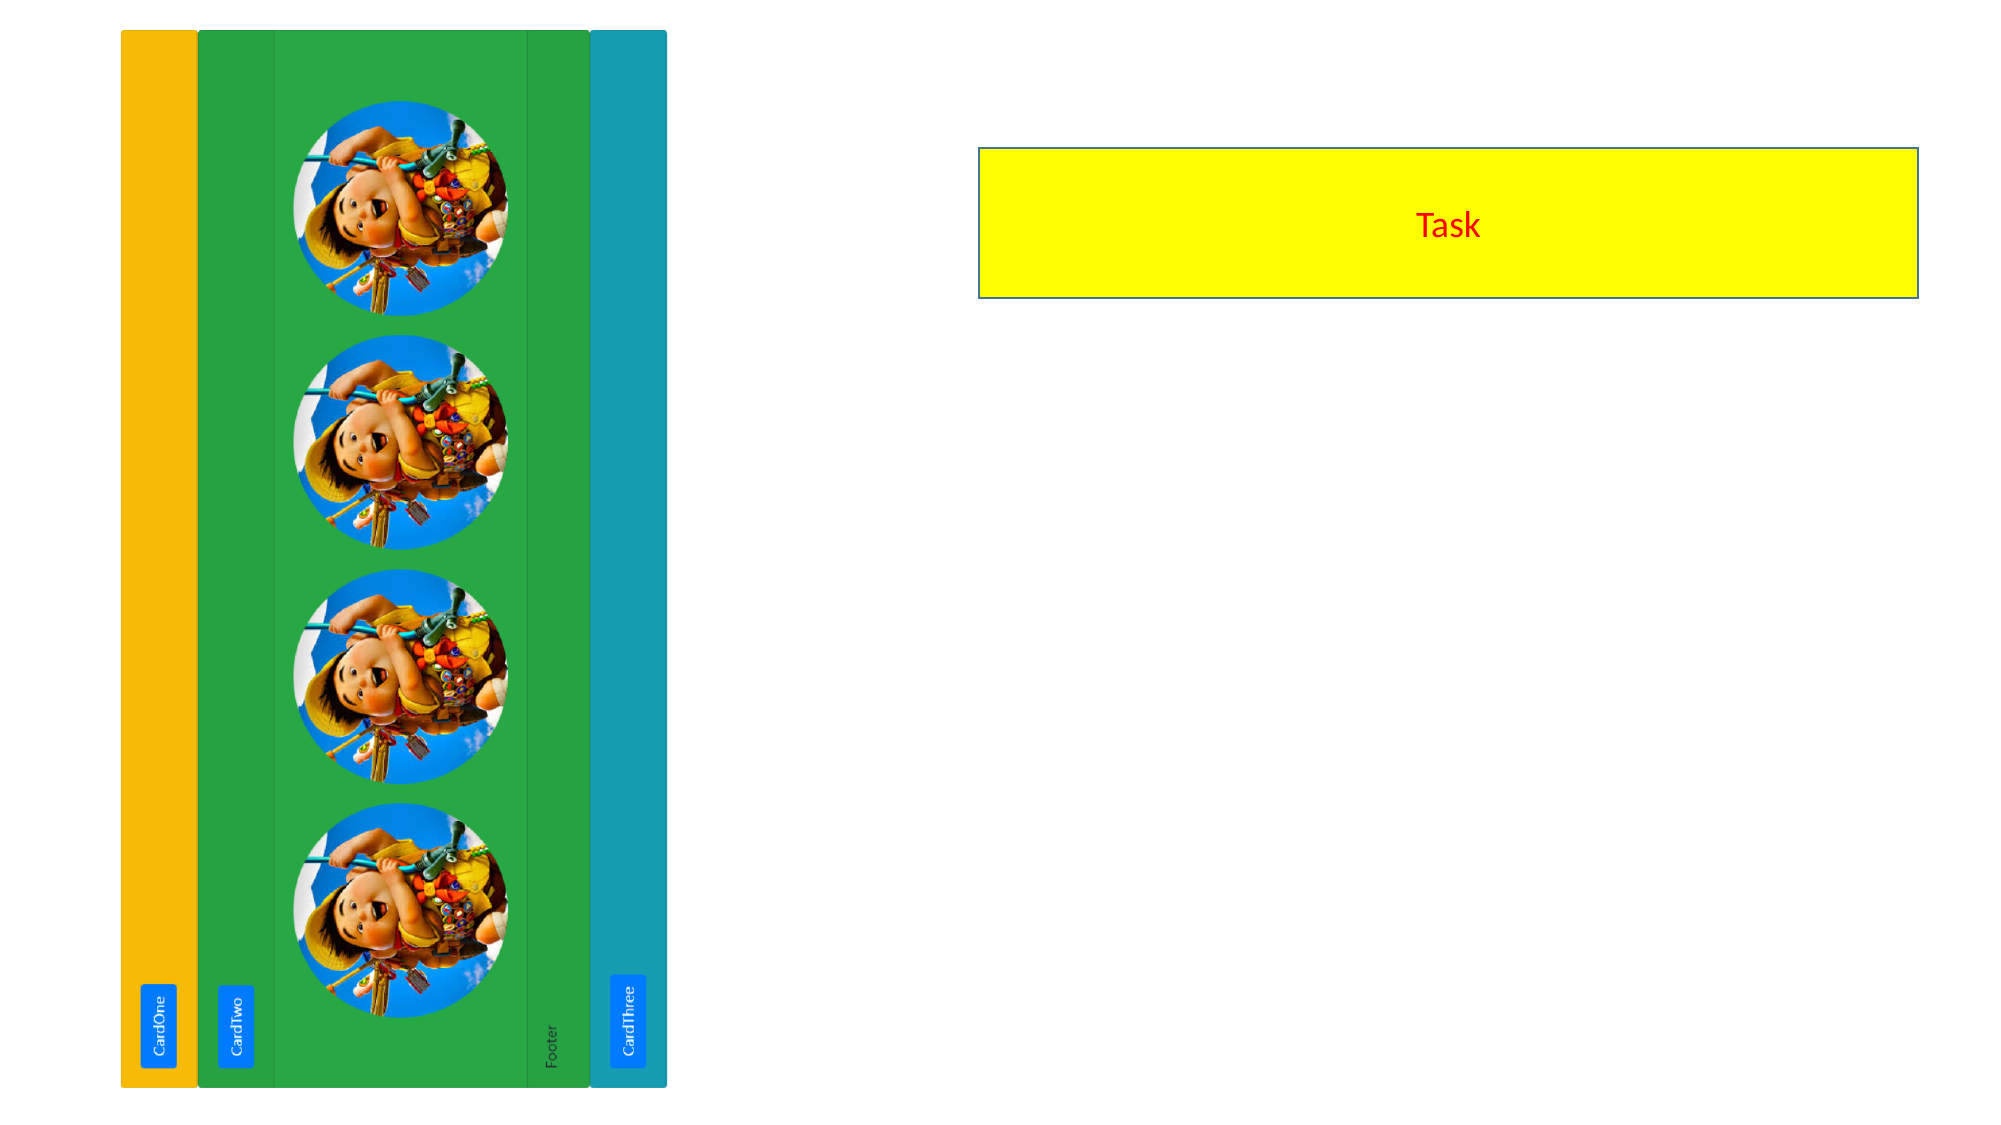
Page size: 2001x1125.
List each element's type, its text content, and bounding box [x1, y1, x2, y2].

picture [0, 31, 925, 1091]
text_box Task [978, 147, 1919, 299]
